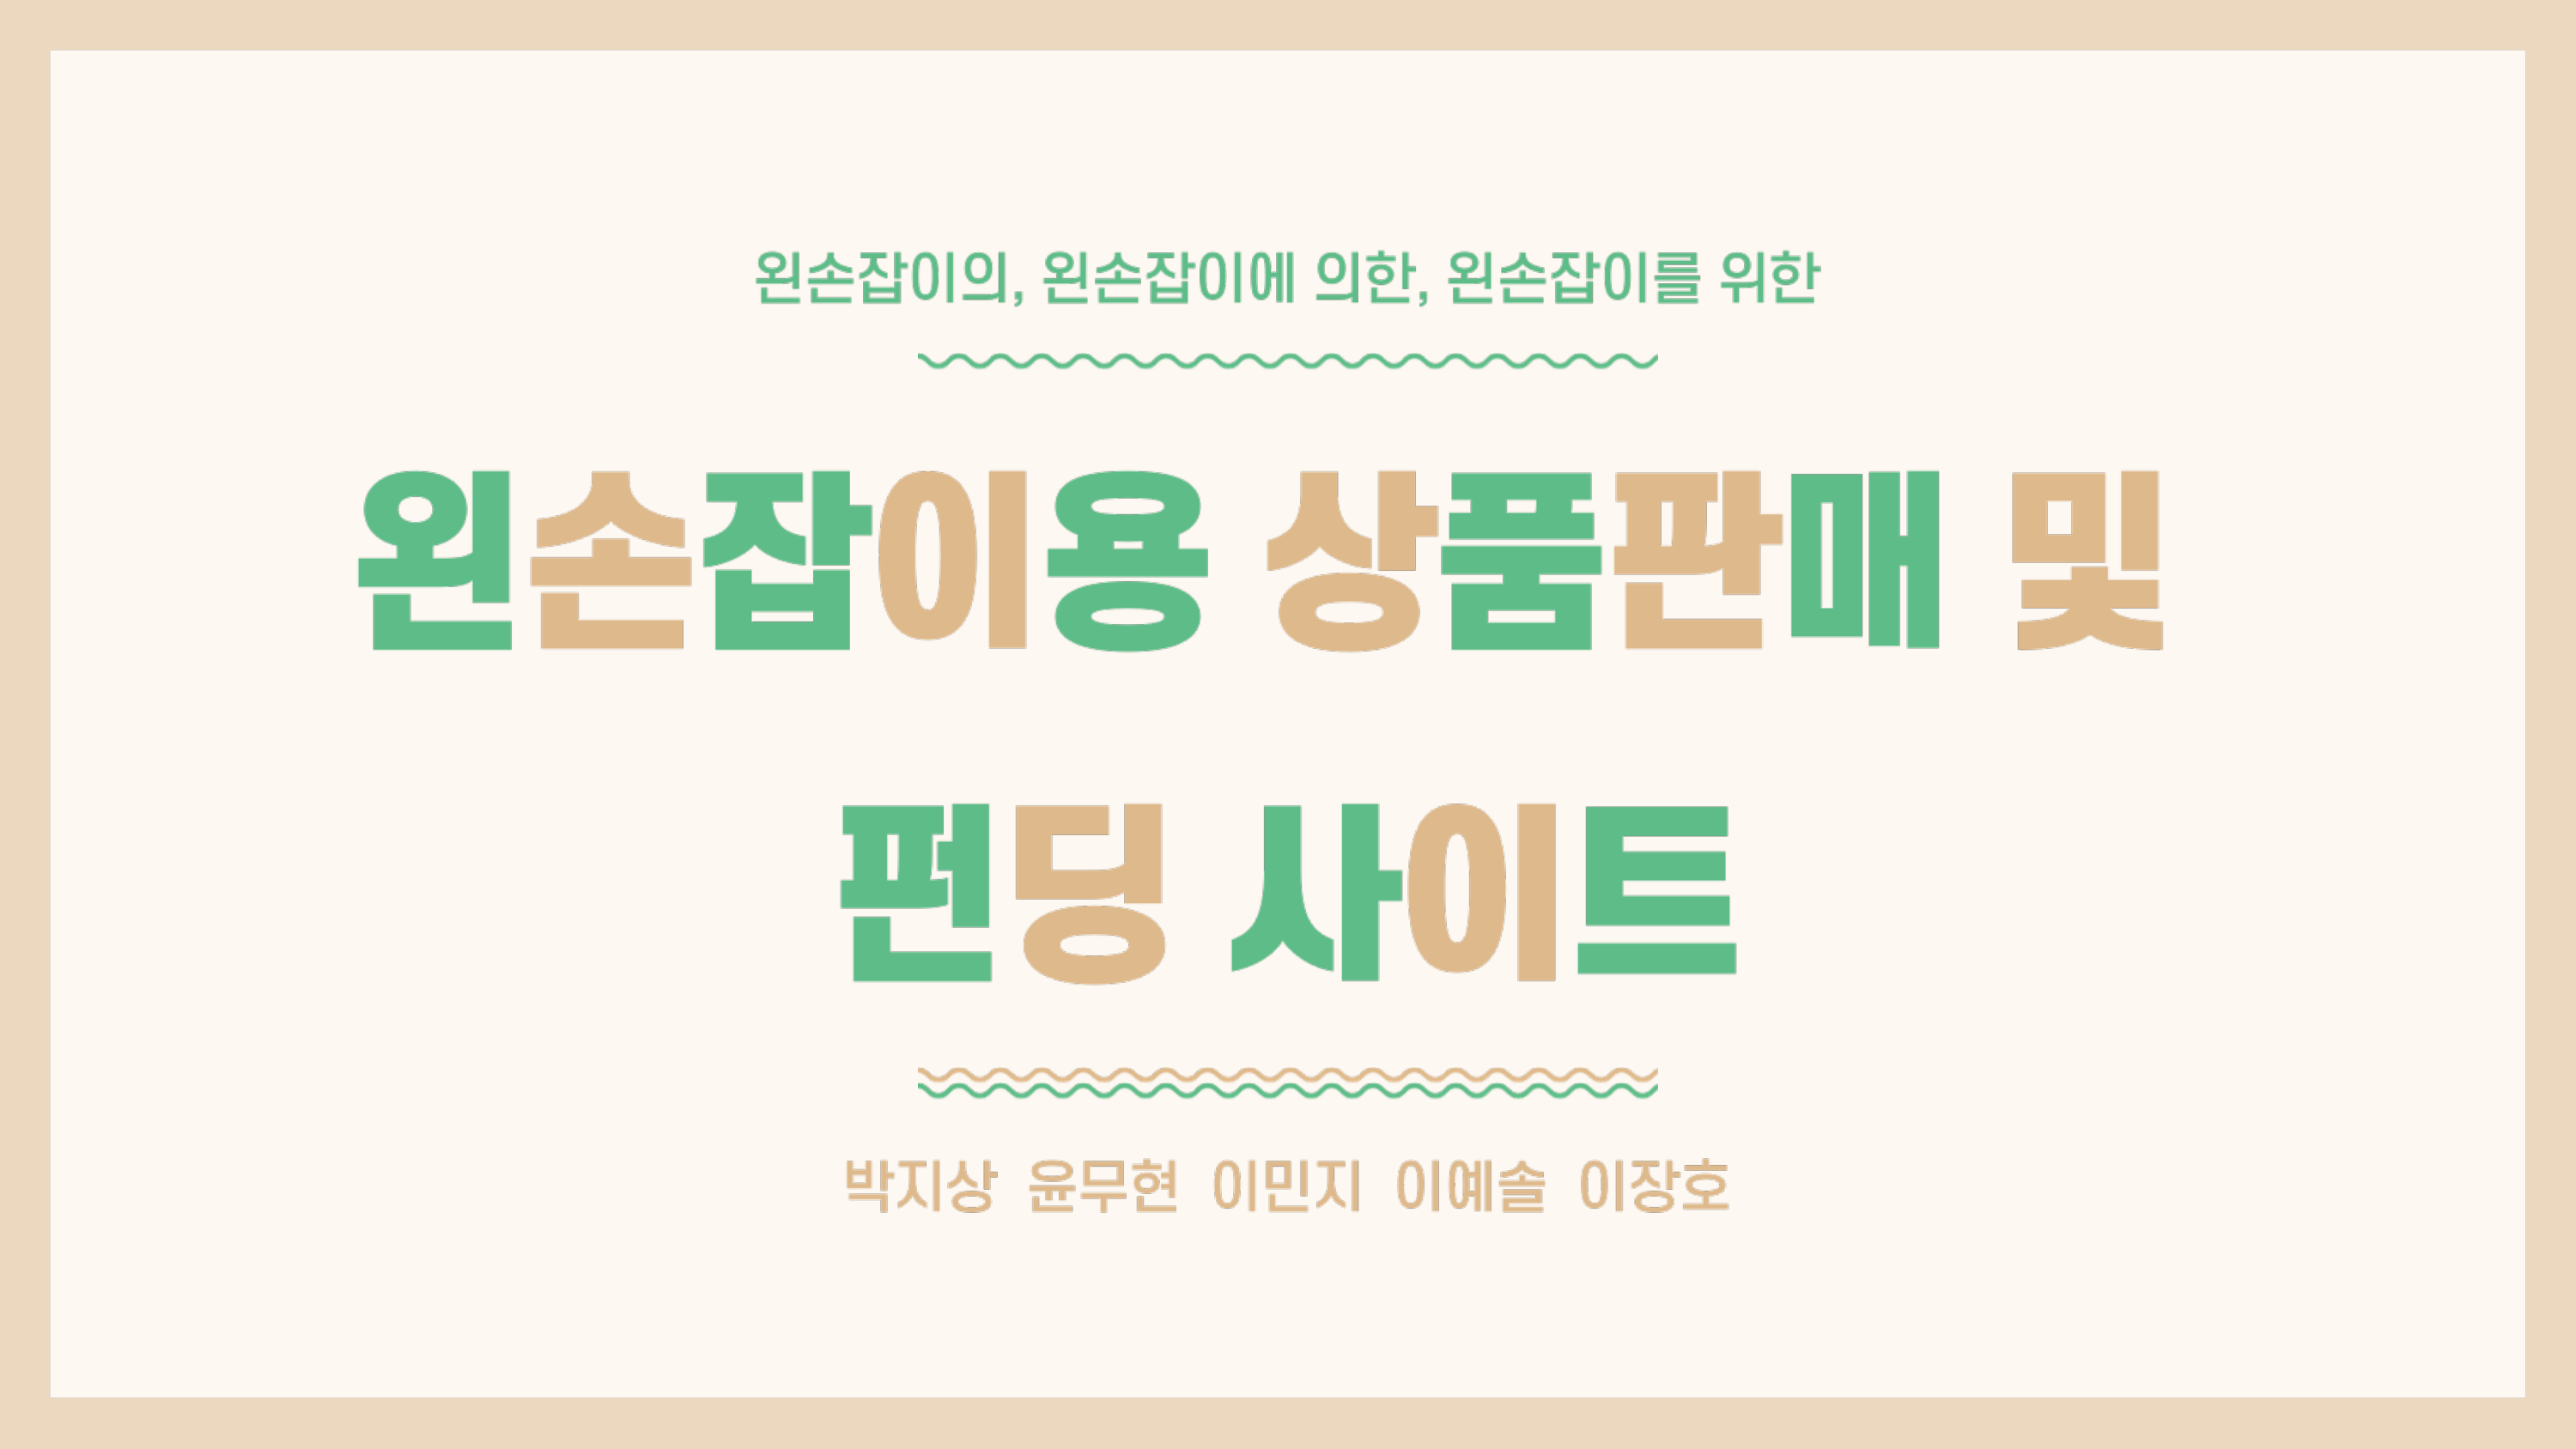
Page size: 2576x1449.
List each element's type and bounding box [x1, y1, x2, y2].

text_box [918, 1066, 1658, 1082]
text_box [0, 0, 2576, 1449]
picture [15, 399, 2311, 1105]
text_box [918, 1082, 1658, 1100]
picture [810, 1138, 1759, 1251]
text_box [918, 353, 1658, 371]
picture [730, 229, 1848, 342]
